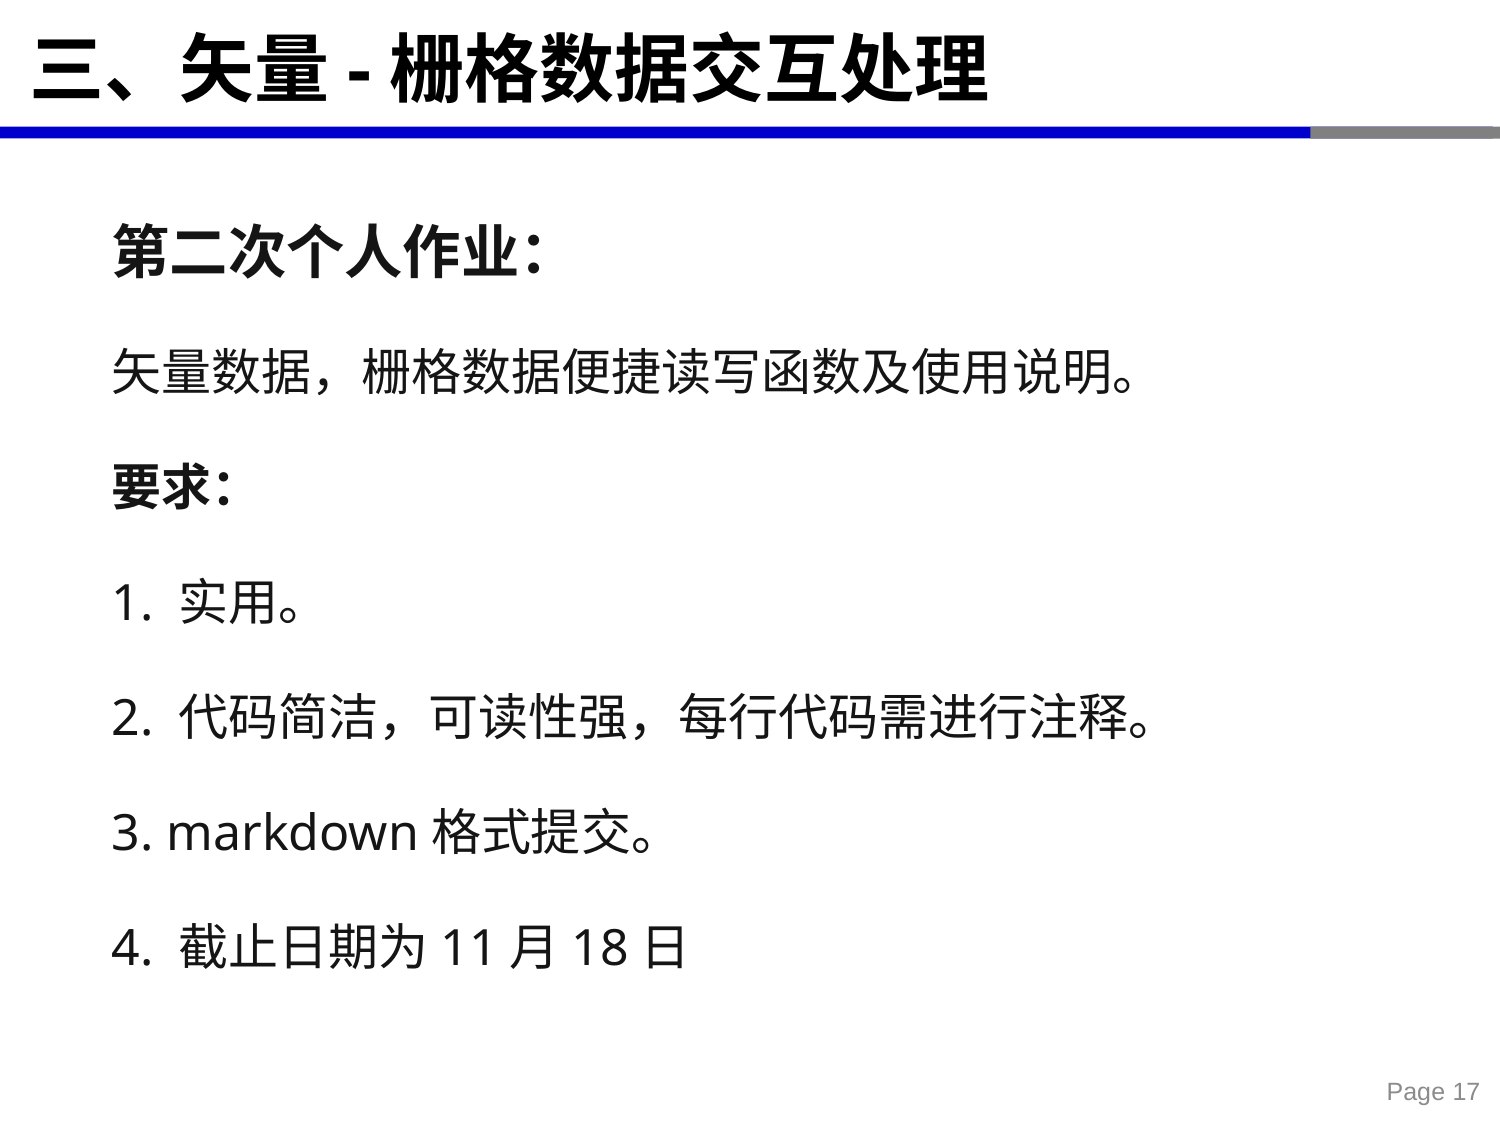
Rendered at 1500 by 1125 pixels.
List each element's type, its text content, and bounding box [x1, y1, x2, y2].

text_box 第二次个人作业： 矢量数据，栅格数据便捷读写函数及使用说明。 要求： 1. 实用。 2. 代码简洁，可读性强，每行代码需进行注释。 3. markdown格式提交。 4. 截止日期为11月18日 [96, 173, 1434, 983]
slide_number Page 17 [1145, 1060, 1496, 1121]
title 三、矢量-栅格数据交互处理 [0, 1, 1317, 132]
